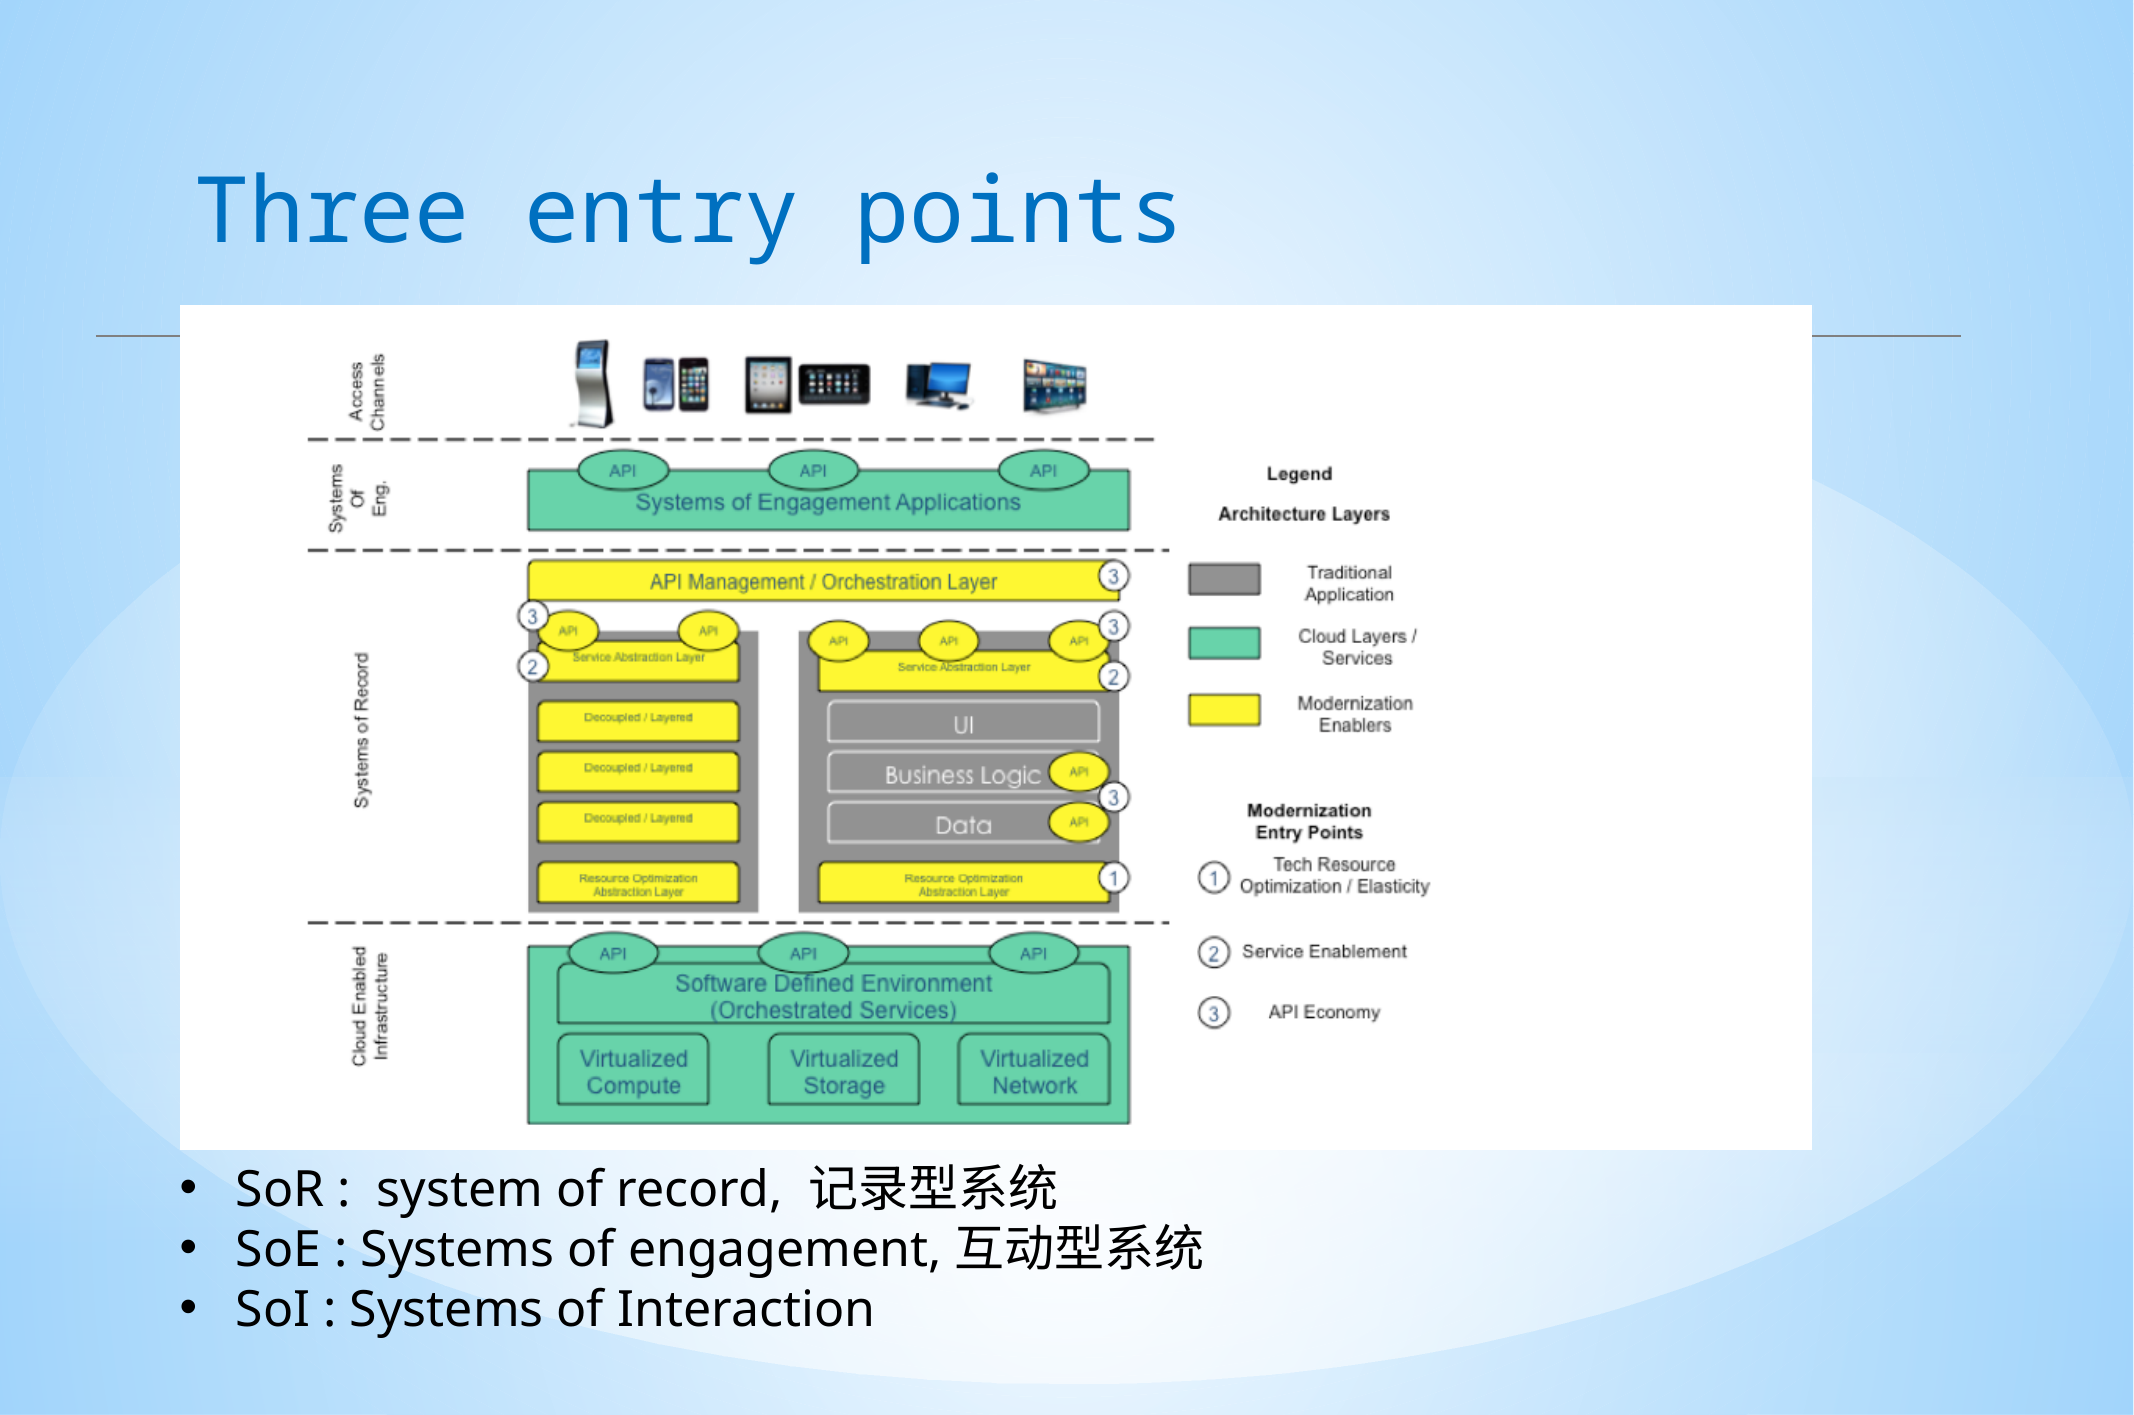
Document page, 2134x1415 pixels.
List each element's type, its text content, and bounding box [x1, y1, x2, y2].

text_box Three entry points [174, 140, 1421, 271]
text_box SoR : system of record, 记录型系统 SoE : Systems of engagement,互动型系统 SoI : Systems of Interaction [164, 1149, 1220, 1345]
picture [180, 305, 1812, 1150]
